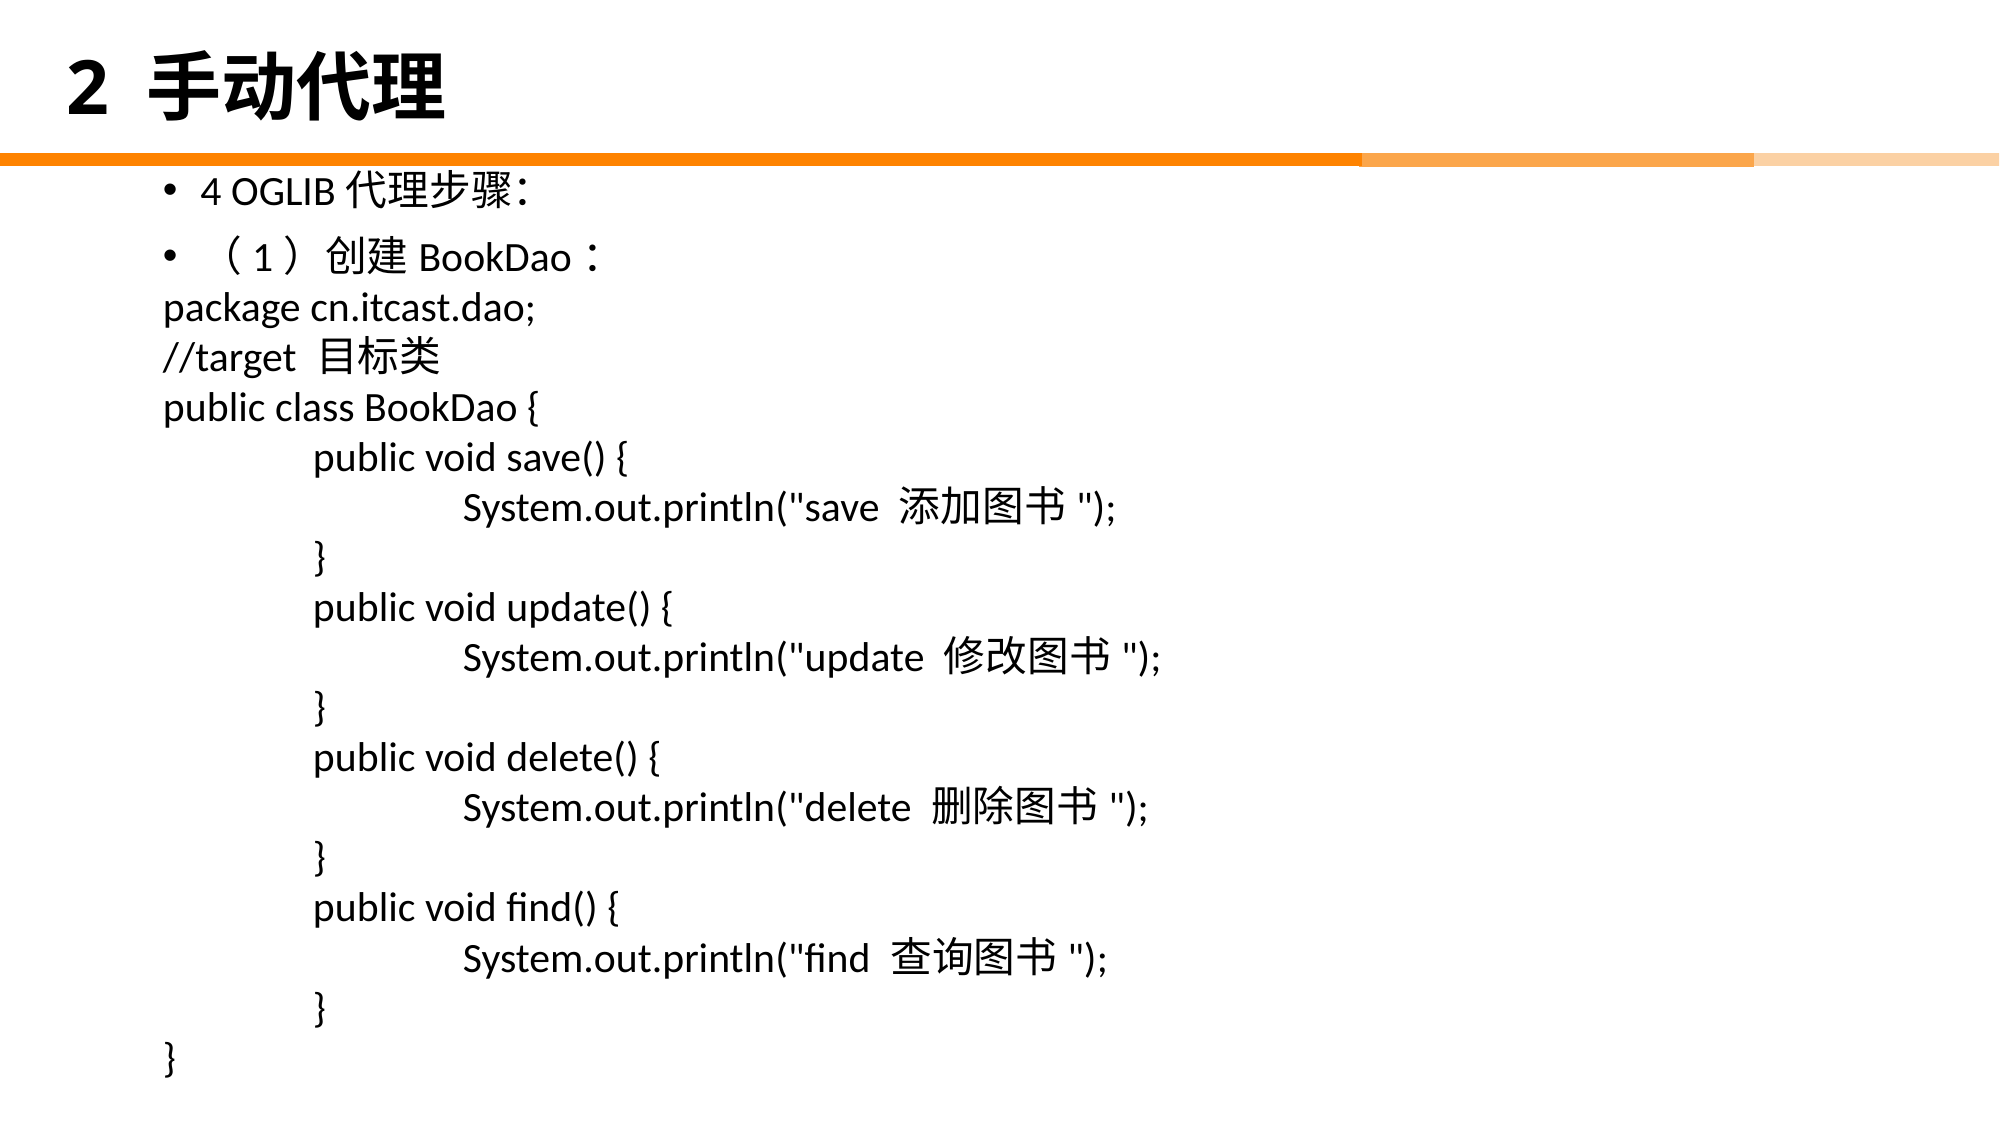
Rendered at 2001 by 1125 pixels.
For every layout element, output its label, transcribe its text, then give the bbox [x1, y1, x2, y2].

list 4 OGLIB代理步骤： （1）创建BookDao： package cn.itcast.dao; //target 目标类 public class BookDao { public void save() { System.out.println("save 添加图书"); } public void update() { System.out.println("update 修改图书"); } public void delete() { System.out.println("delete 删除图书"); } public void find() { System.out.println("find 查询图书"); } } [147, 161, 1821, 1112]
title 2 手动代理 [50, 40, 1602, 142]
picture [0, 153, 2000, 166]
